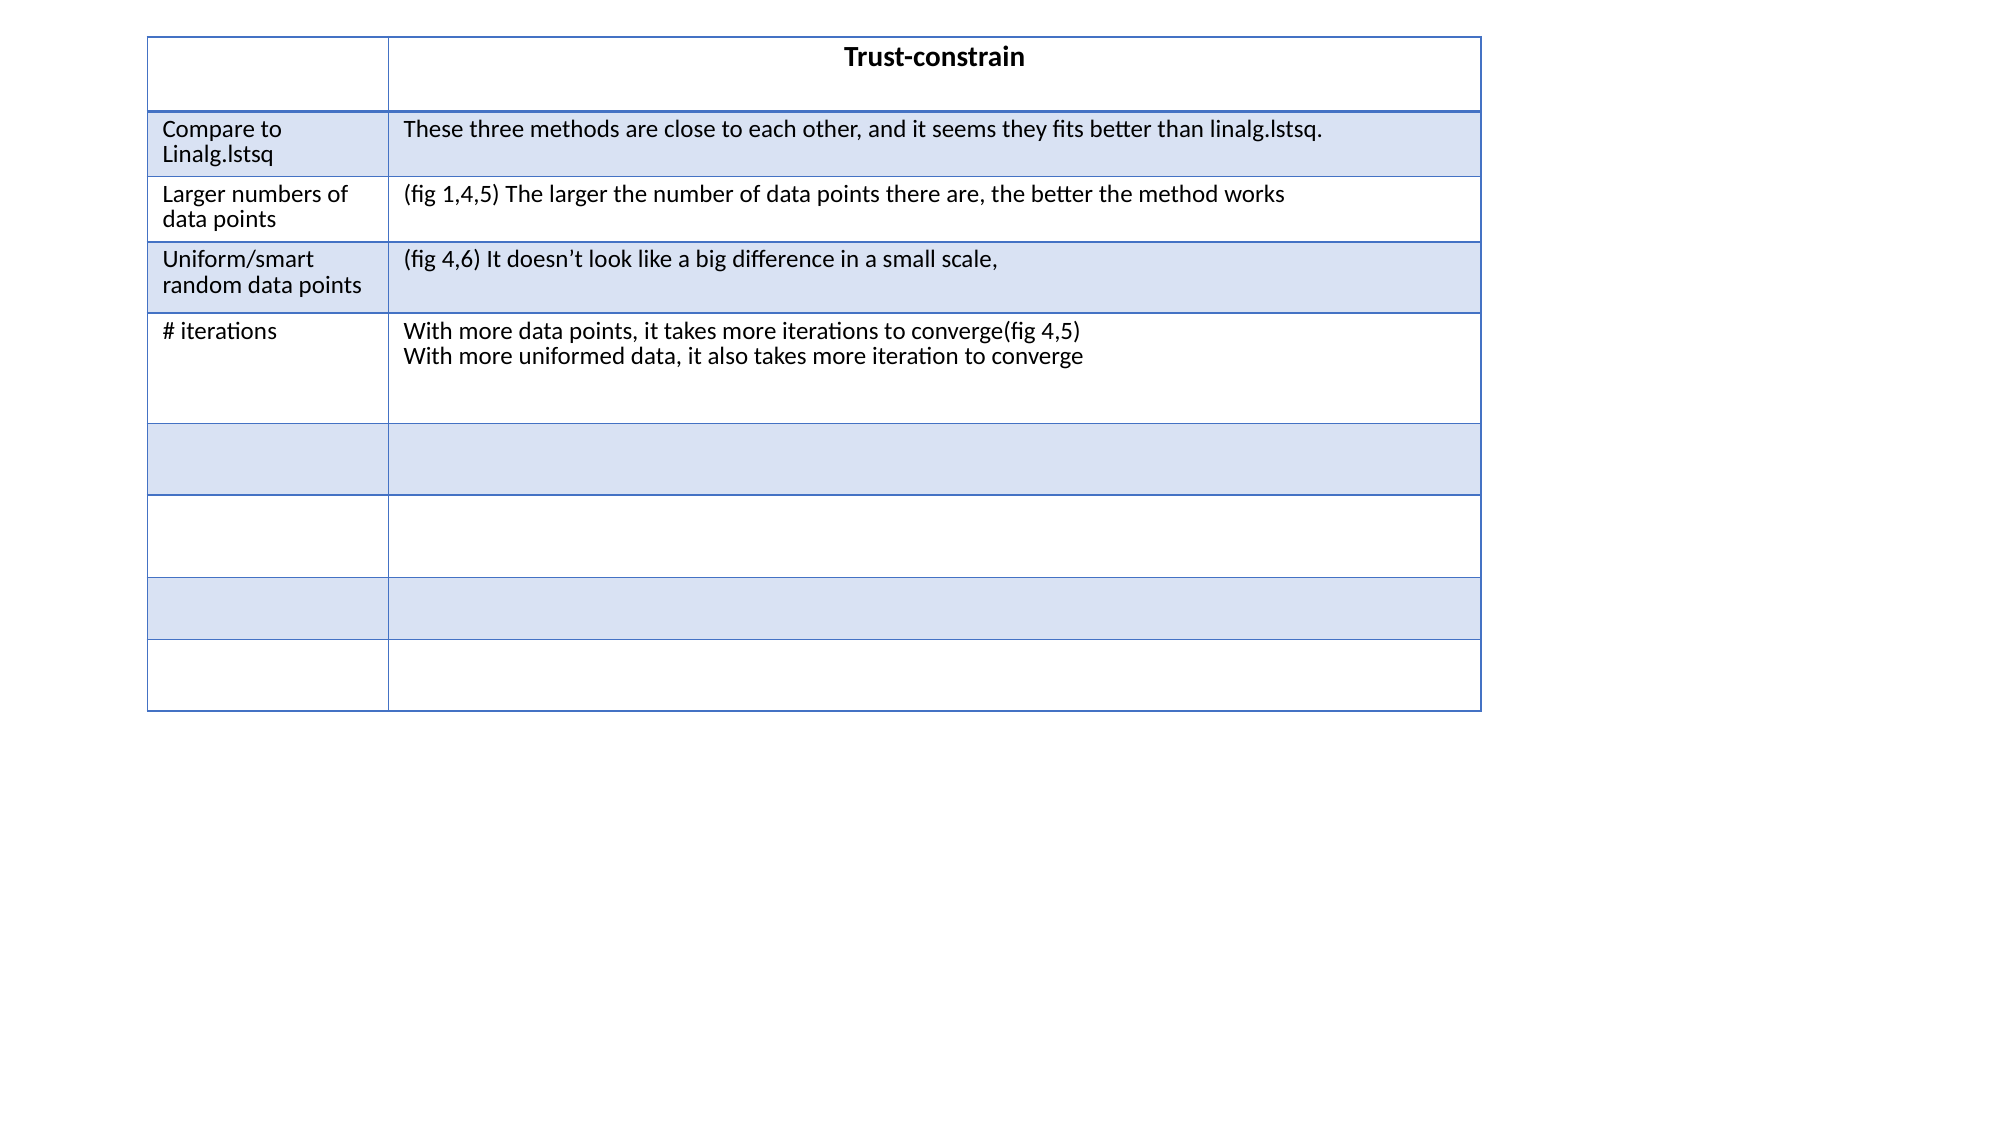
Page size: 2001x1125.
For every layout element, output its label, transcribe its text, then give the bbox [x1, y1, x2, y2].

table_cell Compare to Linalg.lstsq [148, 113, 388, 176]
table_header Trust-constrain [389, 38, 1480, 110]
table_cell (fig 4,6) It doesn’t look like a big difference in a small scale, [389, 243, 1480, 312]
table_cell [389, 496, 1480, 577]
table_cell [389, 640, 1480, 710]
table_cell [148, 640, 388, 710]
table_cell [148, 496, 388, 577]
table_cell These three methods are close to each other, and it seems they fits better than linalg.lstsq. [389, 113, 1480, 176]
table_cell [148, 578, 388, 639]
table_cell With more data points, it takes more iterations to converge(fig 4,5) With more uniformed data, it also takes more iteration to converge [389, 314, 1480, 423]
table_cell [389, 424, 1480, 494]
table_cell Larger numbers of data points [148, 177, 388, 241]
table_cell (fig 1,4,5) The larger the number of data points there are, the better the method works [389, 177, 1480, 241]
table_cell Uniform/smart random data points [148, 243, 388, 312]
table_header [148, 38, 388, 110]
table_cell [148, 424, 388, 494]
table_cell # iterations [148, 314, 388, 423]
table_cell [389, 578, 1480, 639]
